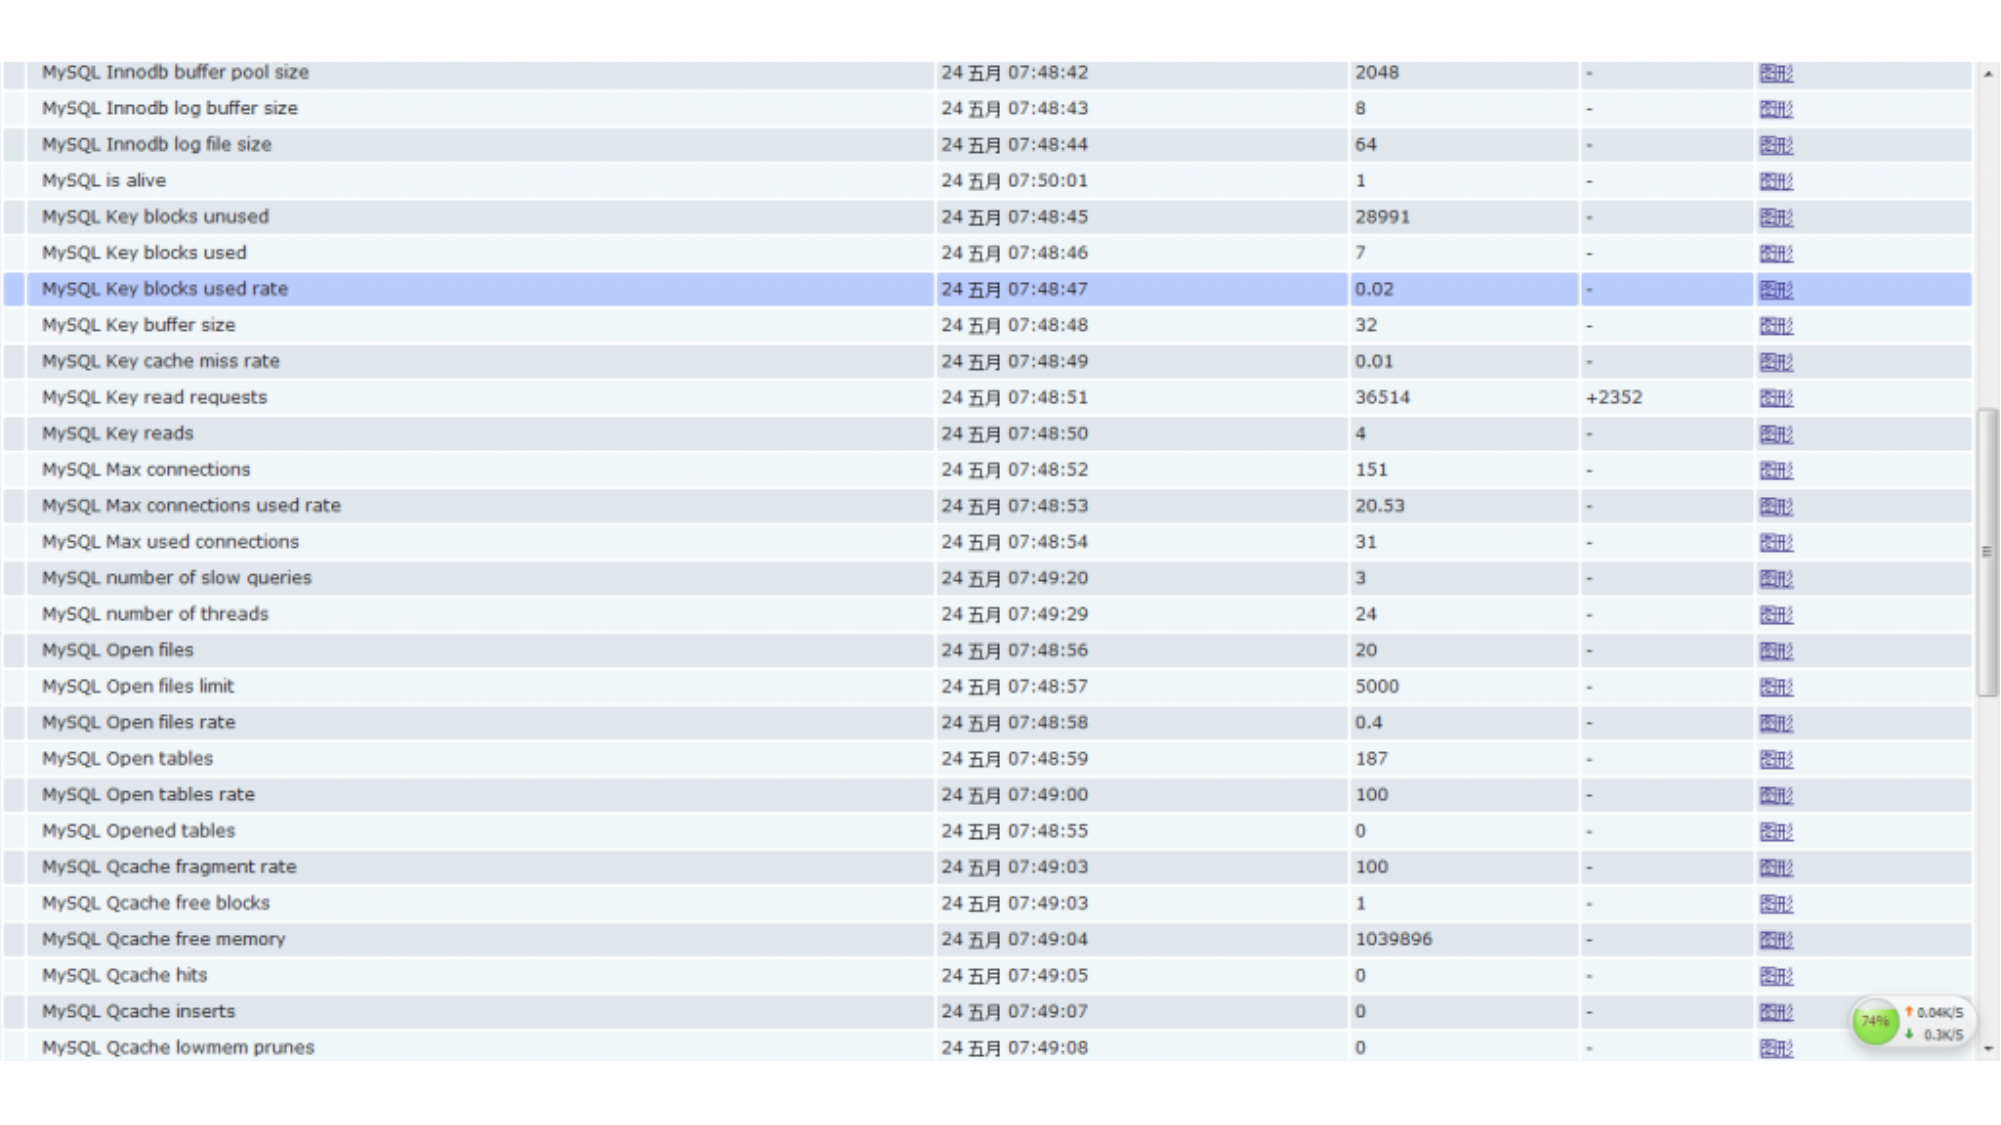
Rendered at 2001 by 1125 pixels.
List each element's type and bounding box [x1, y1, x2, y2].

picture [0, 62, 2000, 1061]
